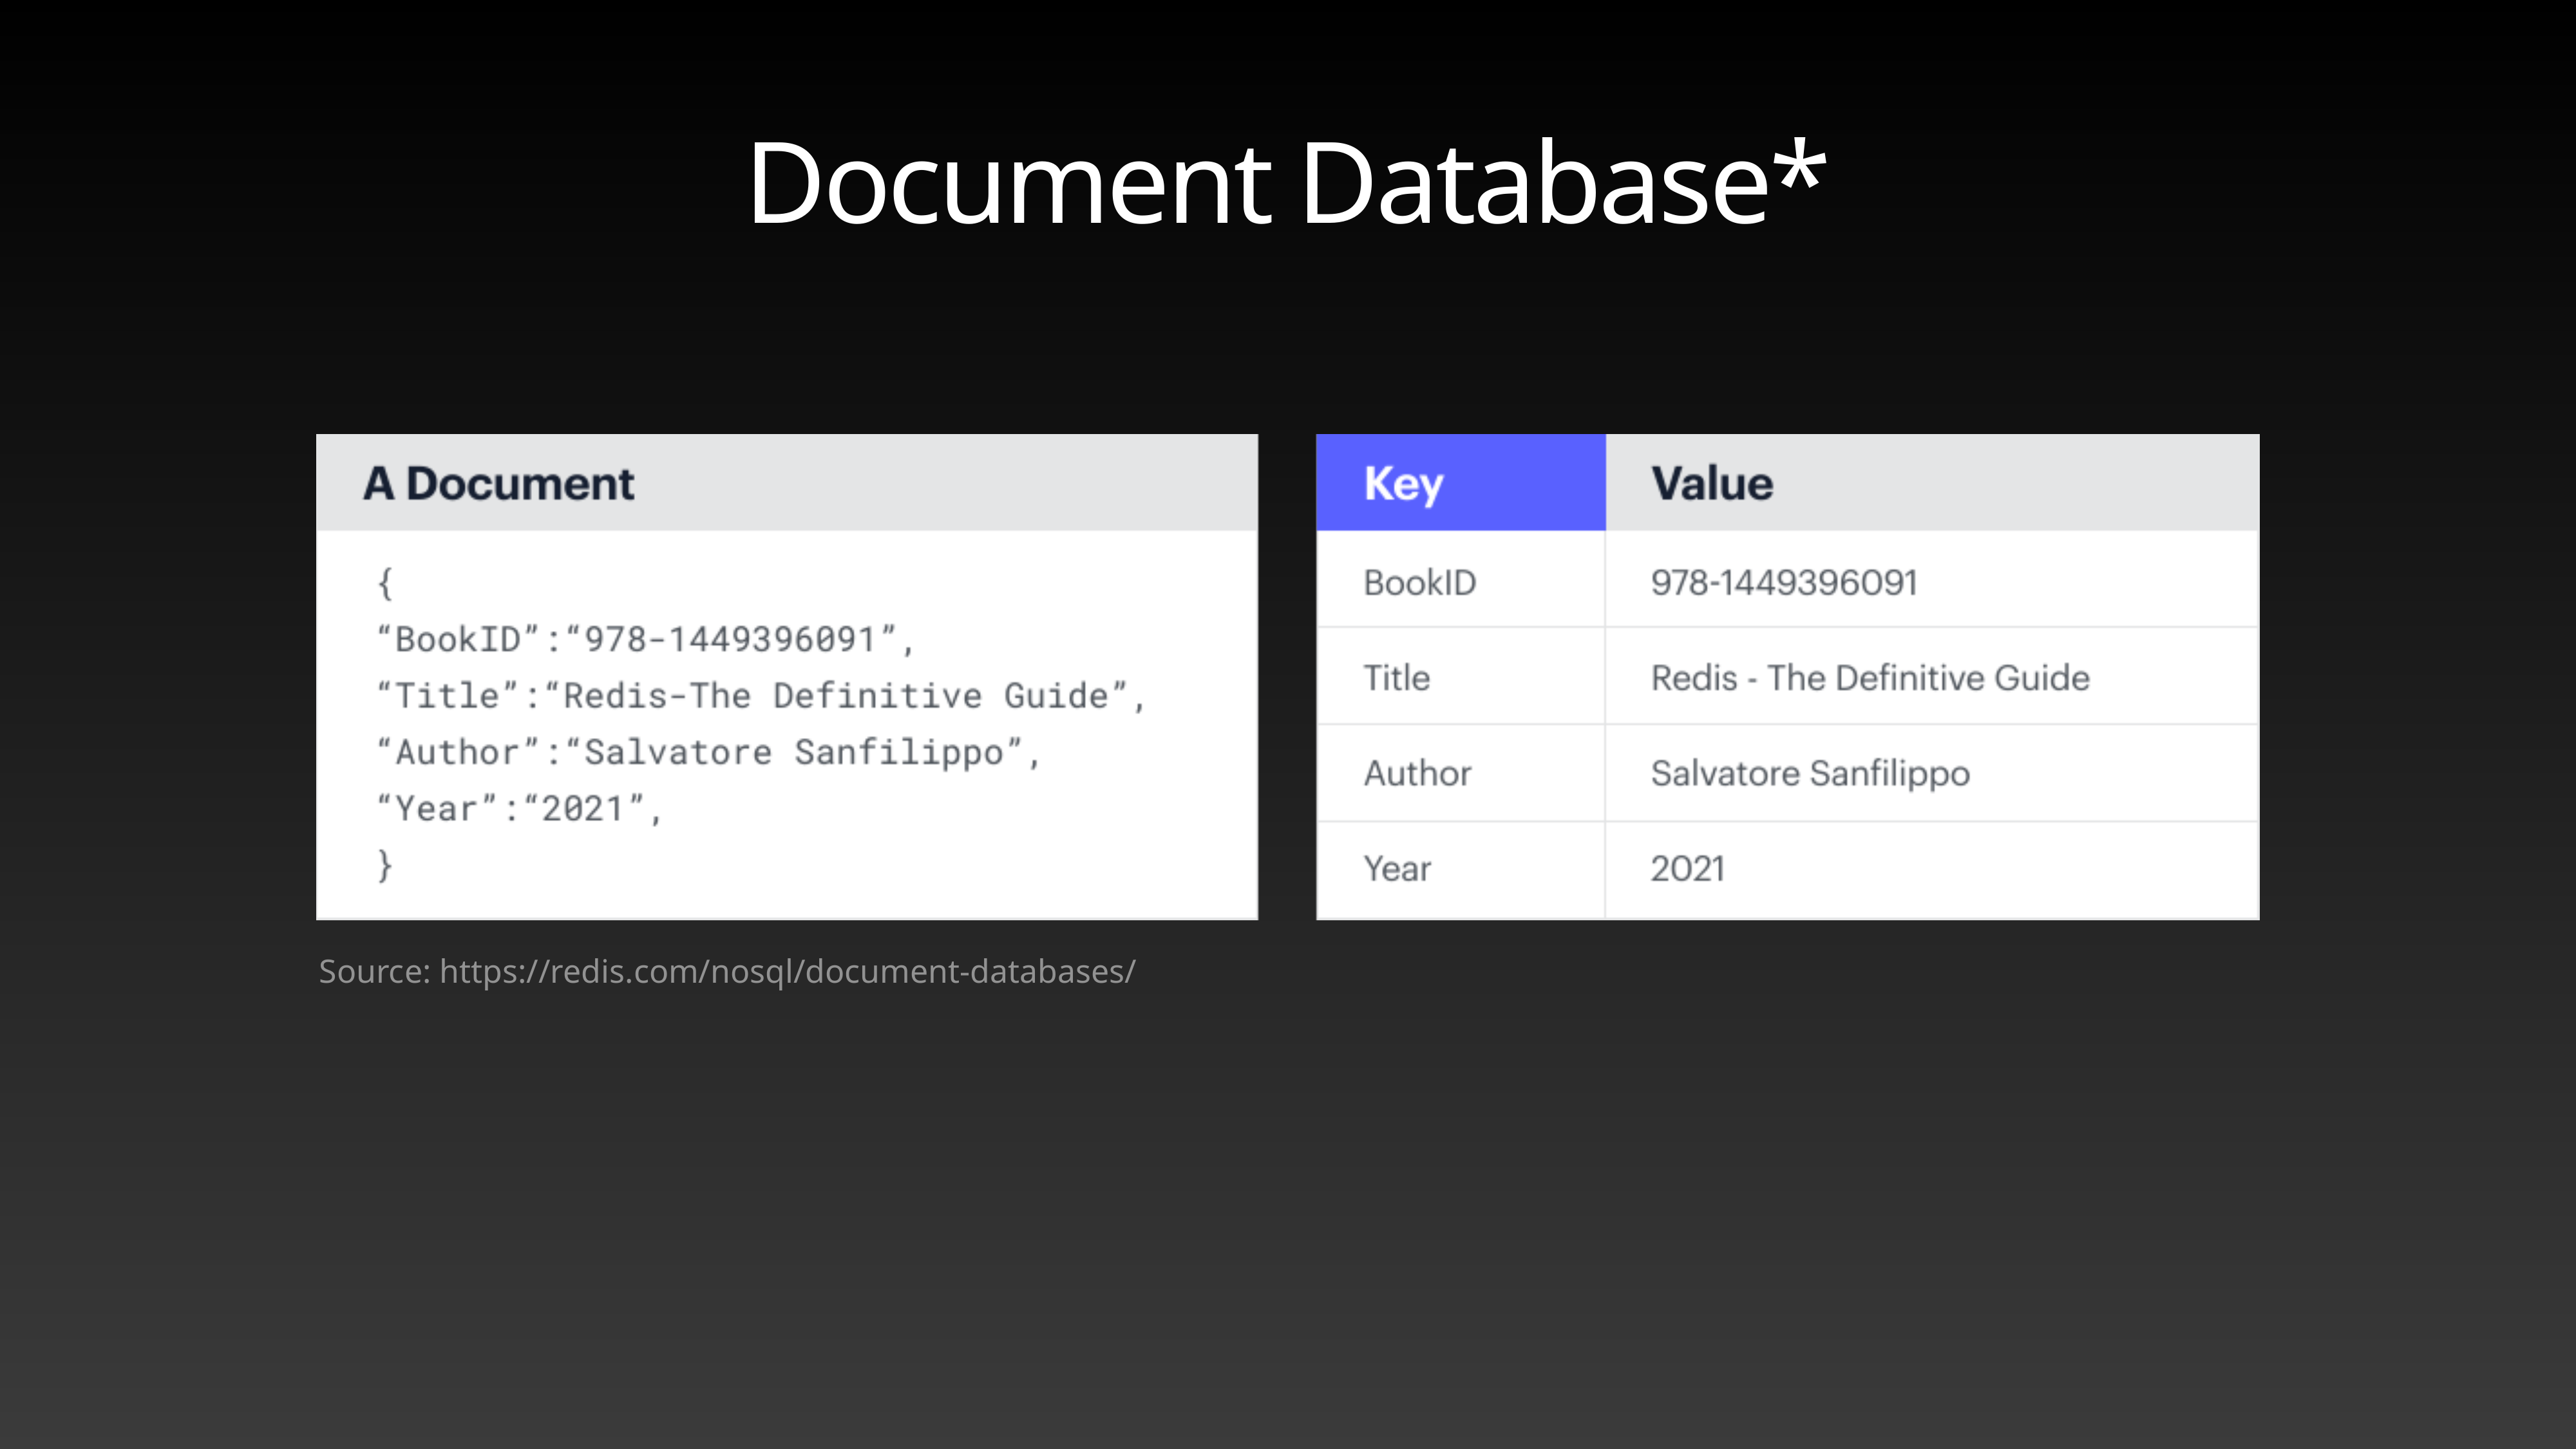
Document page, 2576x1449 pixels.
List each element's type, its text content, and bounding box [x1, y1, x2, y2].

text_box Source: https://redis.com/nosql/document-databases/ [314, 945, 1142, 995]
picture [316, 434, 2260, 921]
title Document Database* [133, 85, 2443, 251]
